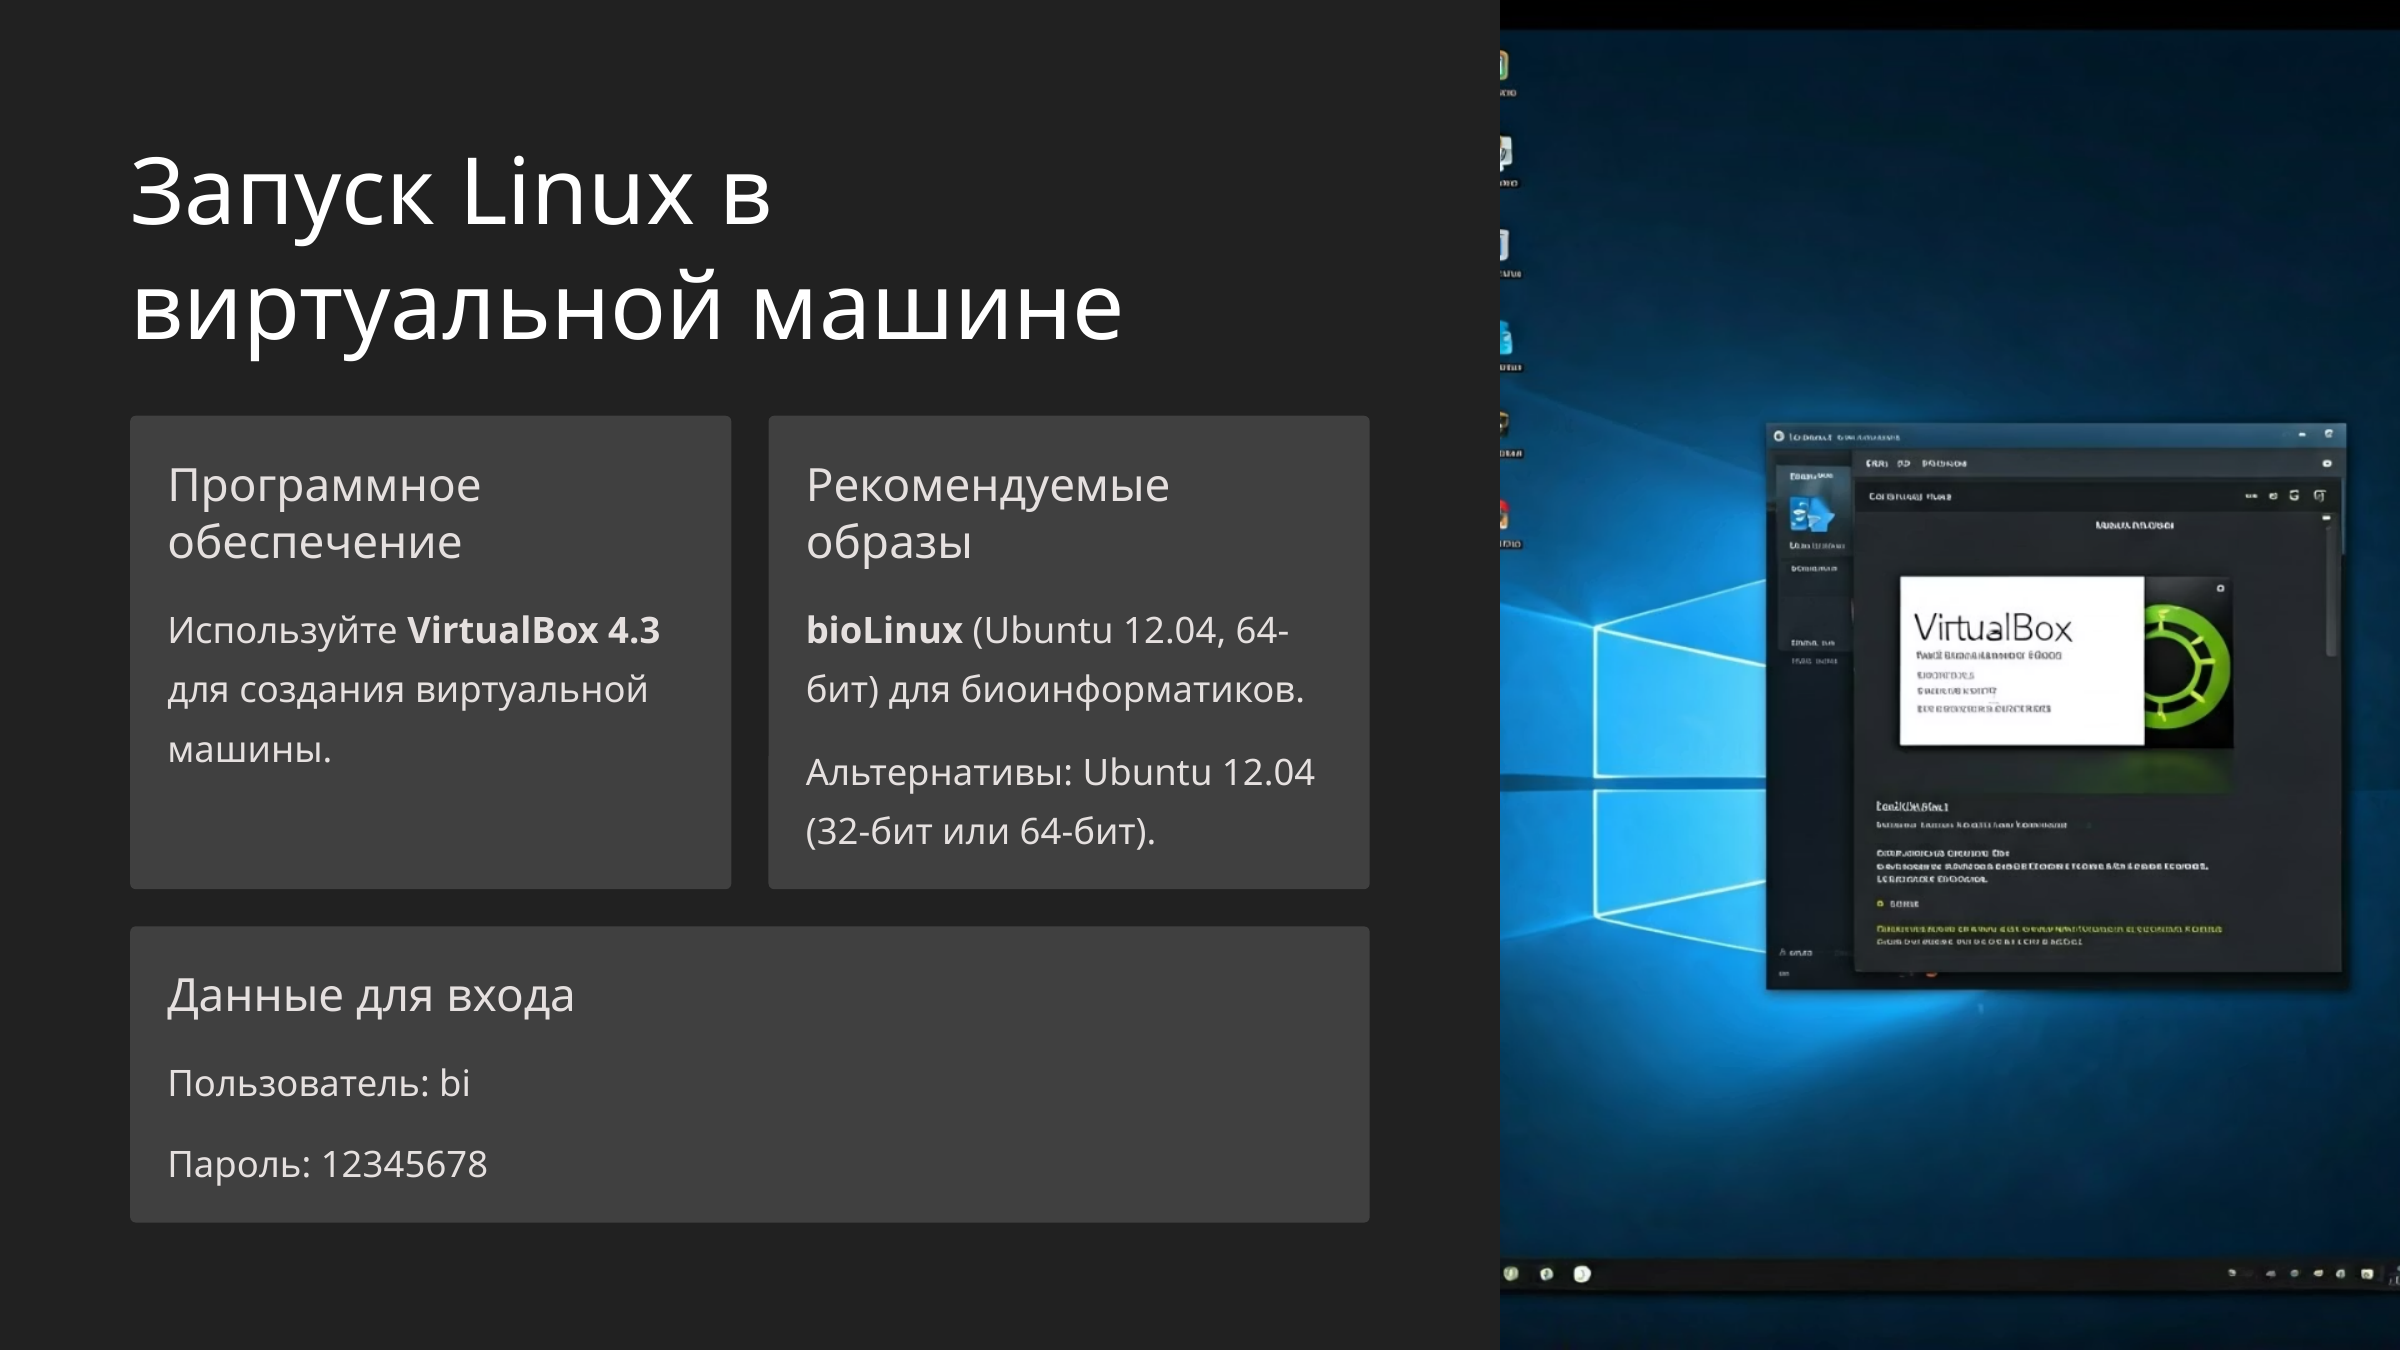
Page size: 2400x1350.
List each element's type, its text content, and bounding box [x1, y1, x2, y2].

text_box [130, 415, 732, 890]
text_box [130, 926, 1370, 1223]
text_box bioLinux (Ubuntu 12.04, 64-бит) для биоинформатиков. [805, 591, 1333, 711]
text_box Пароль: 12345678 [167, 1125, 1333, 1186]
text_box Рекомендуемые образы [805, 452, 1333, 570]
text_box Используйте VirtualBox 4.3 для создания виртуальной машины. [167, 591, 695, 770]
text_box [768, 415, 1370, 890]
text_box Программное обеспечение [167, 452, 695, 570]
text_box Запуск Linux в виртуальной машине [130, 127, 1370, 360]
picture [1499, 0, 2400, 1350]
text_box Данные для входа [167, 963, 633, 1022]
text_box Пользователь: bi [167, 1043, 1333, 1104]
text_box Альтернативы: Ubuntu 12.04 (32-бит или 64-бит). [805, 732, 1333, 852]
